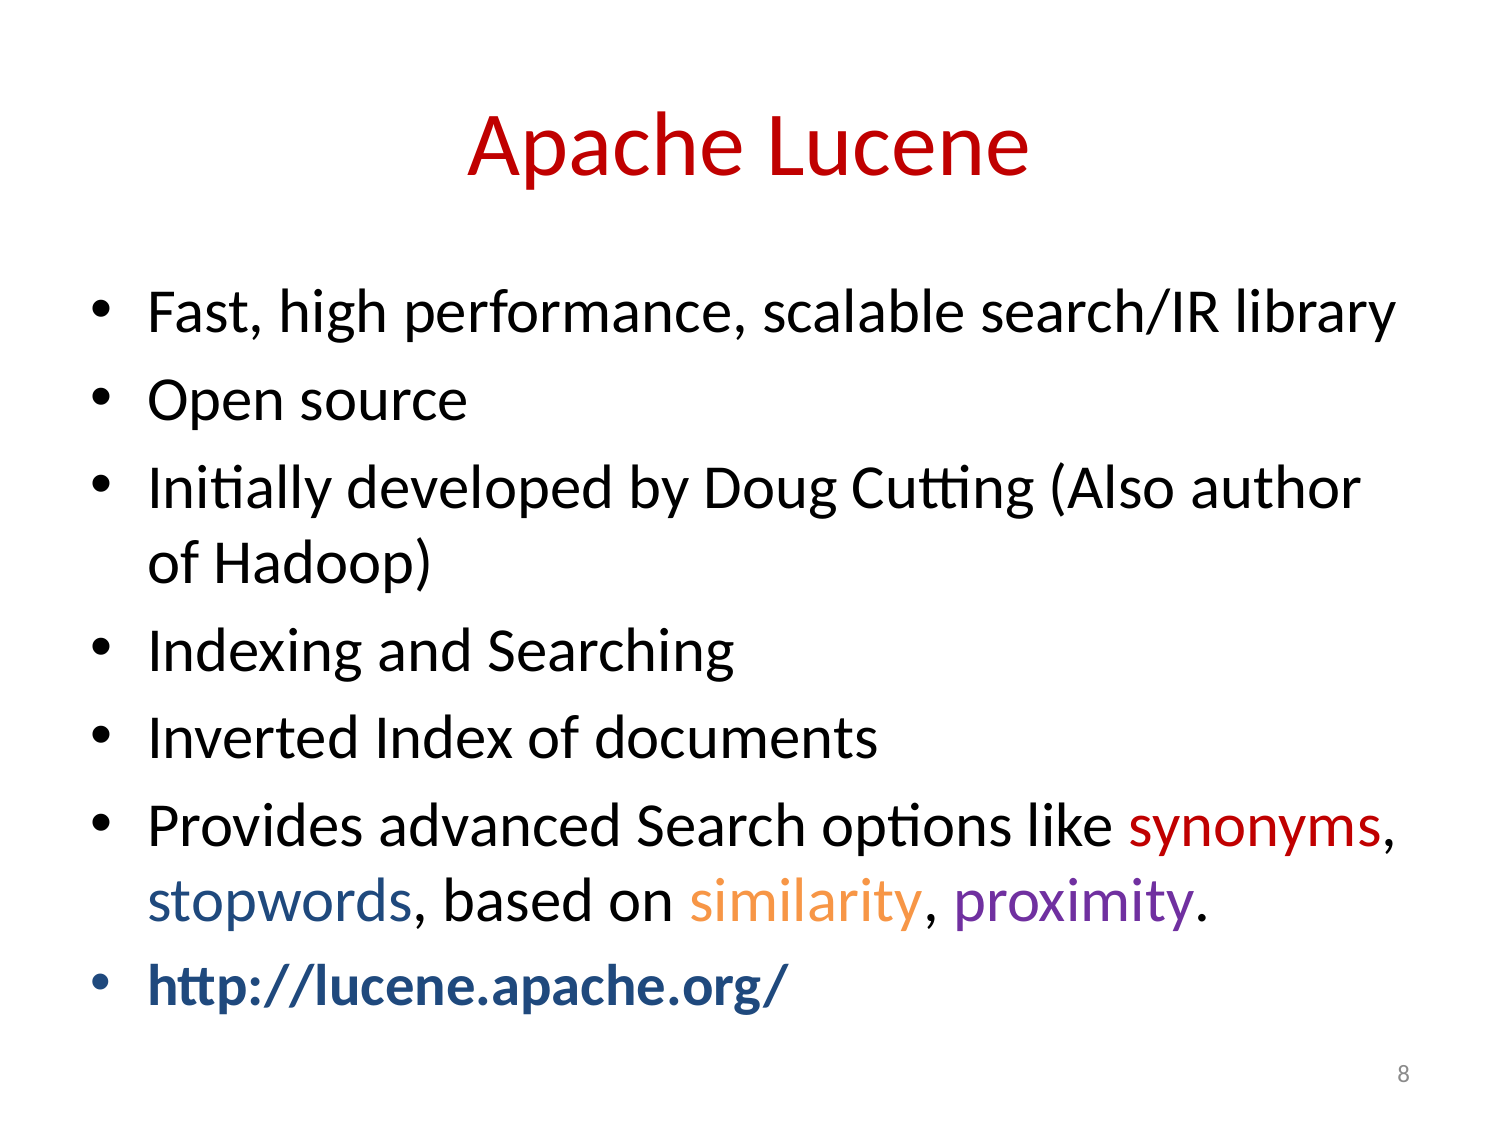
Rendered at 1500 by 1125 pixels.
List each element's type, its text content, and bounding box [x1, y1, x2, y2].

slide_number 8 [1074, 1042, 1425, 1103]
list Fast, high performance, scalable search/IR library Open source Initially developed by Doug Cutting (Also author of Hadoop) Indexing and Searching Inverted Index of documents Provides advanced Search options like synonyms, stopwords, based on similarity, proximity. http://lucene.apache.org/ [75, 262, 1425, 1038]
title Apache Lucene [75, 45, 1425, 233]
